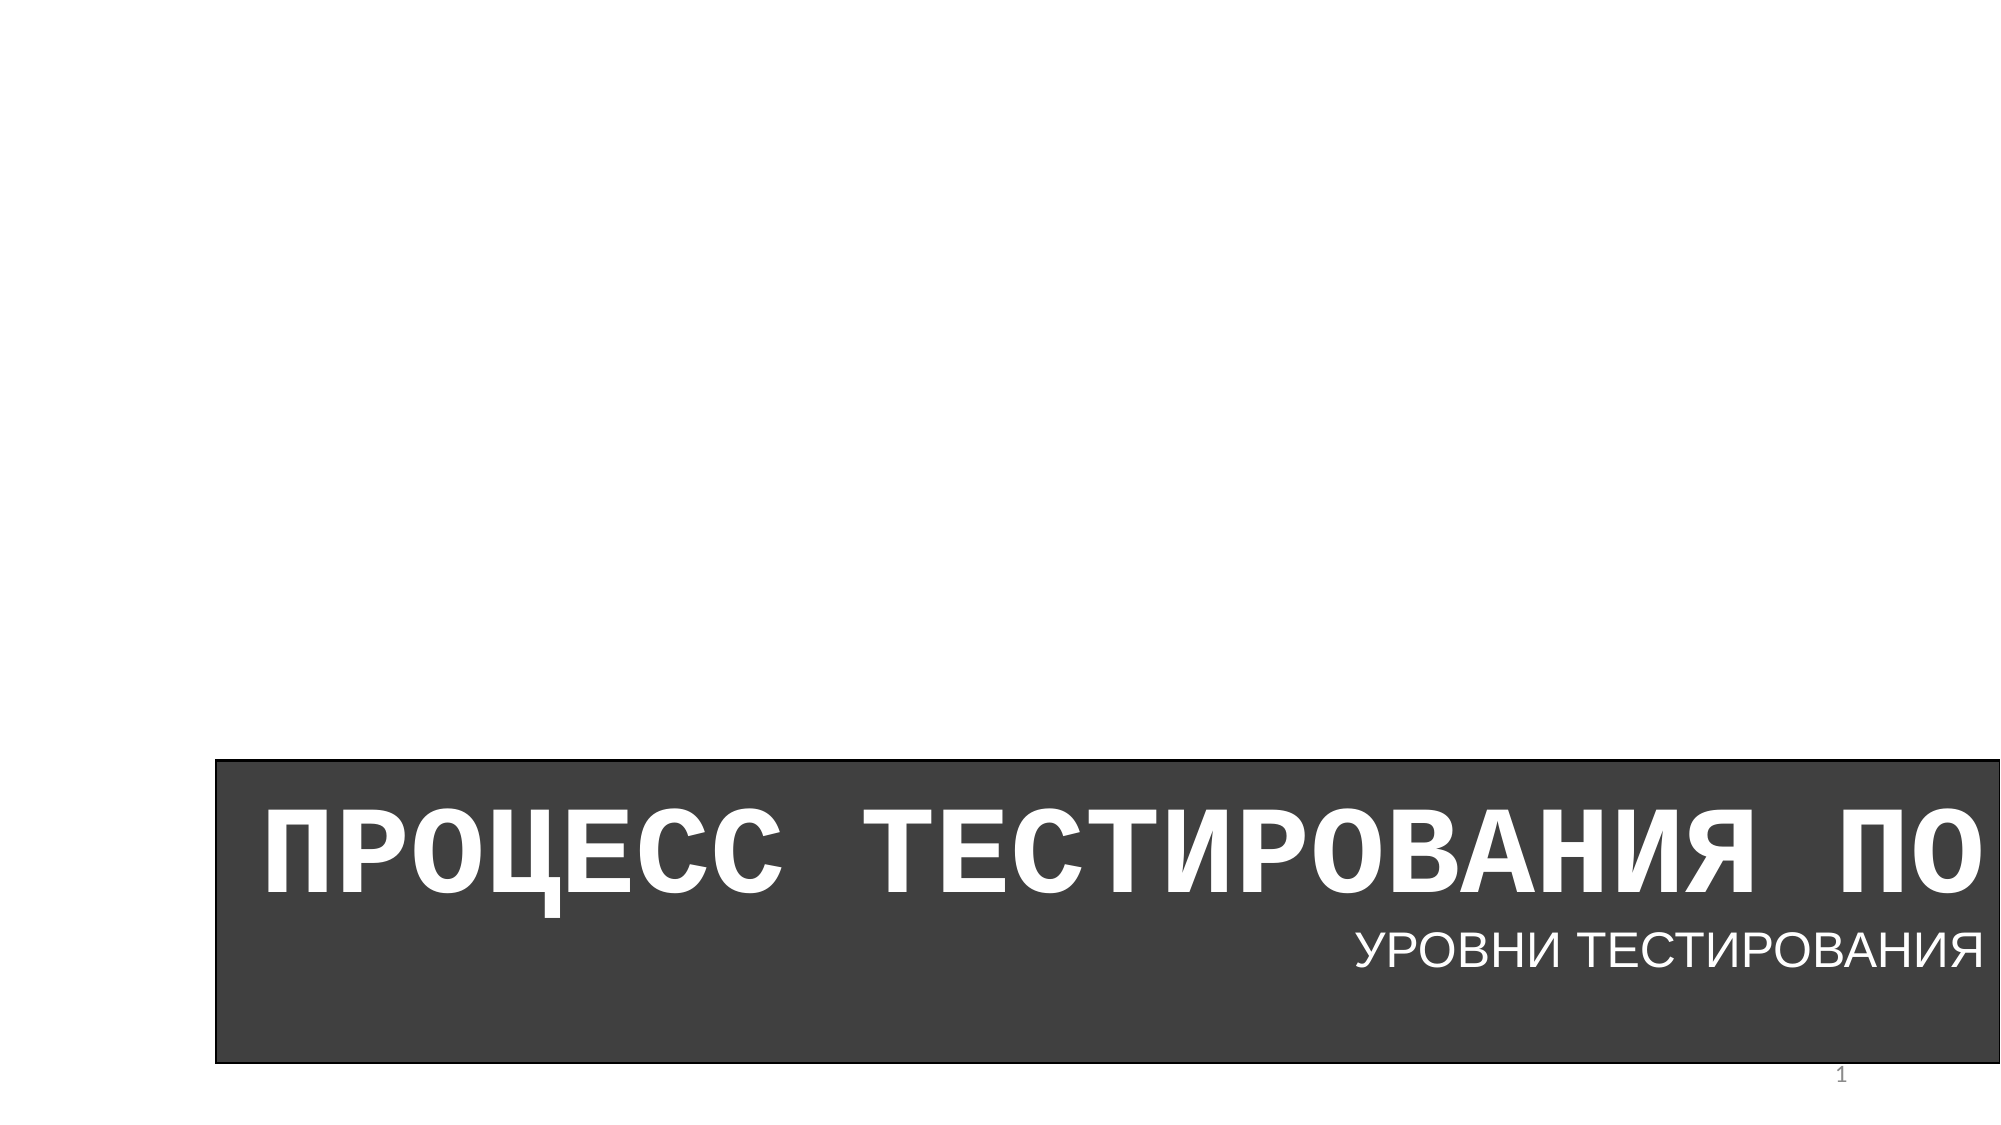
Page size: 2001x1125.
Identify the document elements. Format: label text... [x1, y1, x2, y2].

text_box ПРОЦЕСС ТЕСТИРОВАНИЯ ПО УРОВНИ ТЕСТИРОВАНИЯ [215, 759, 2000, 1064]
slide_number 1 [1412, 1042, 1863, 1103]
